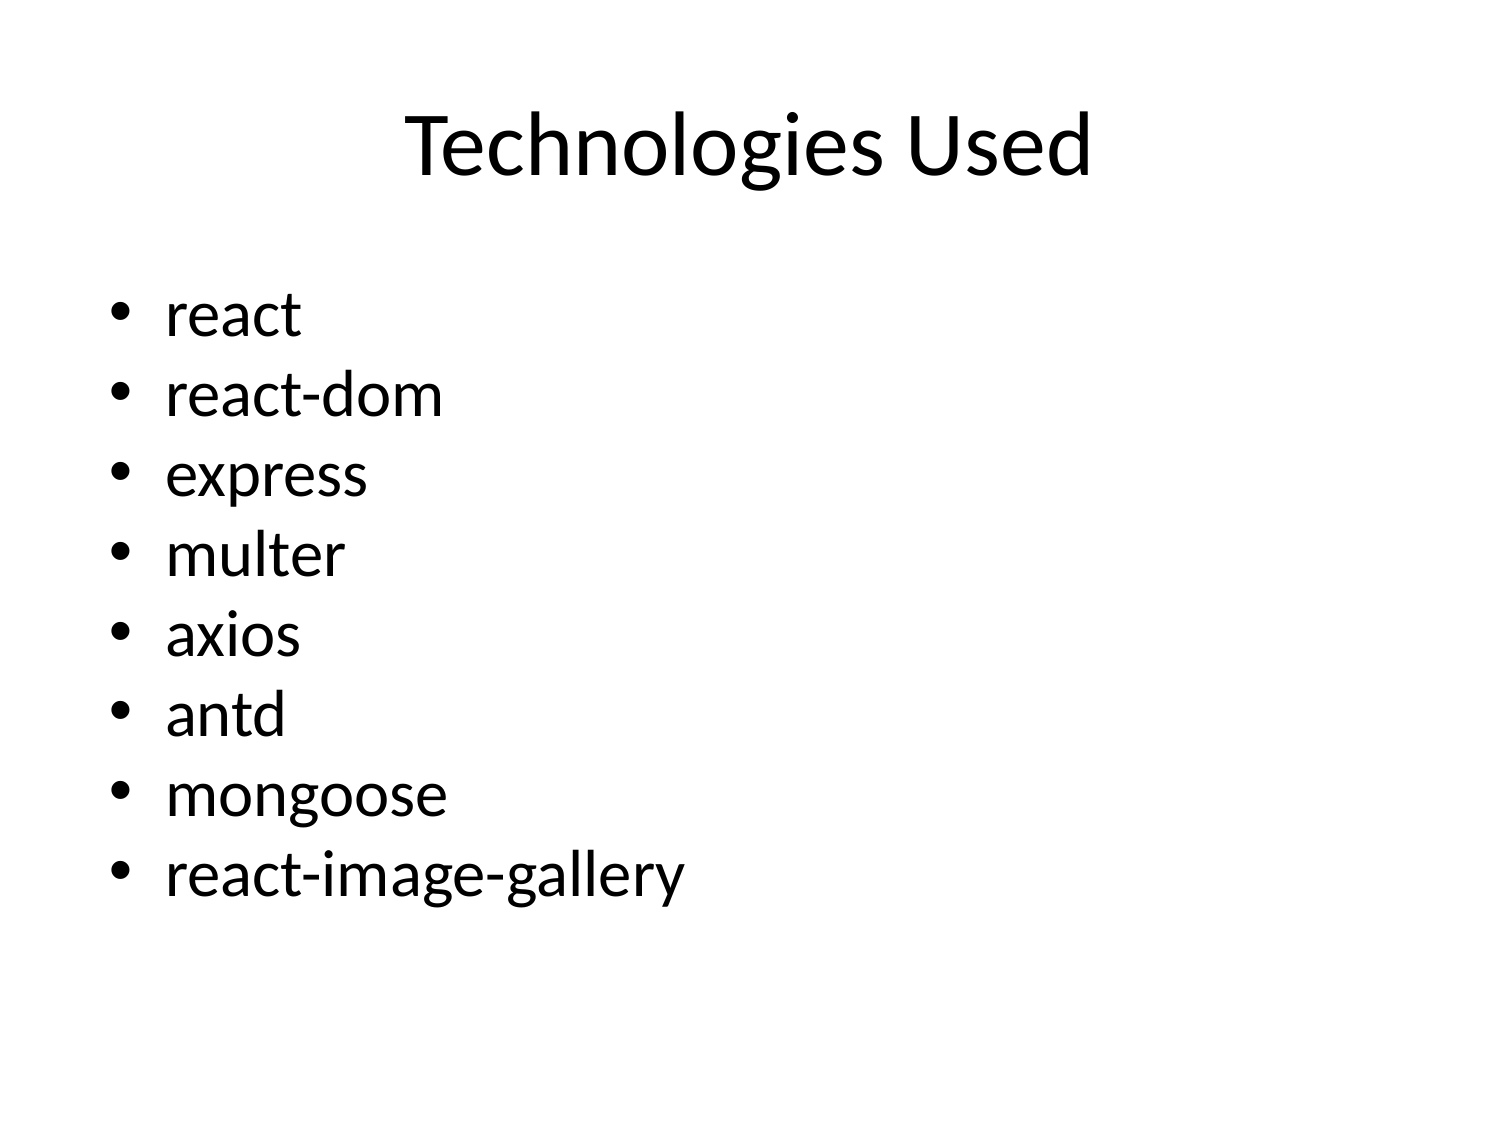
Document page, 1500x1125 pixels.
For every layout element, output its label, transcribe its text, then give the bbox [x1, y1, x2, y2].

list react react-dom express multer axios antd mongoose react-image-gallery [75, 262, 1425, 1005]
title Technologies Used [75, 45, 1425, 233]
